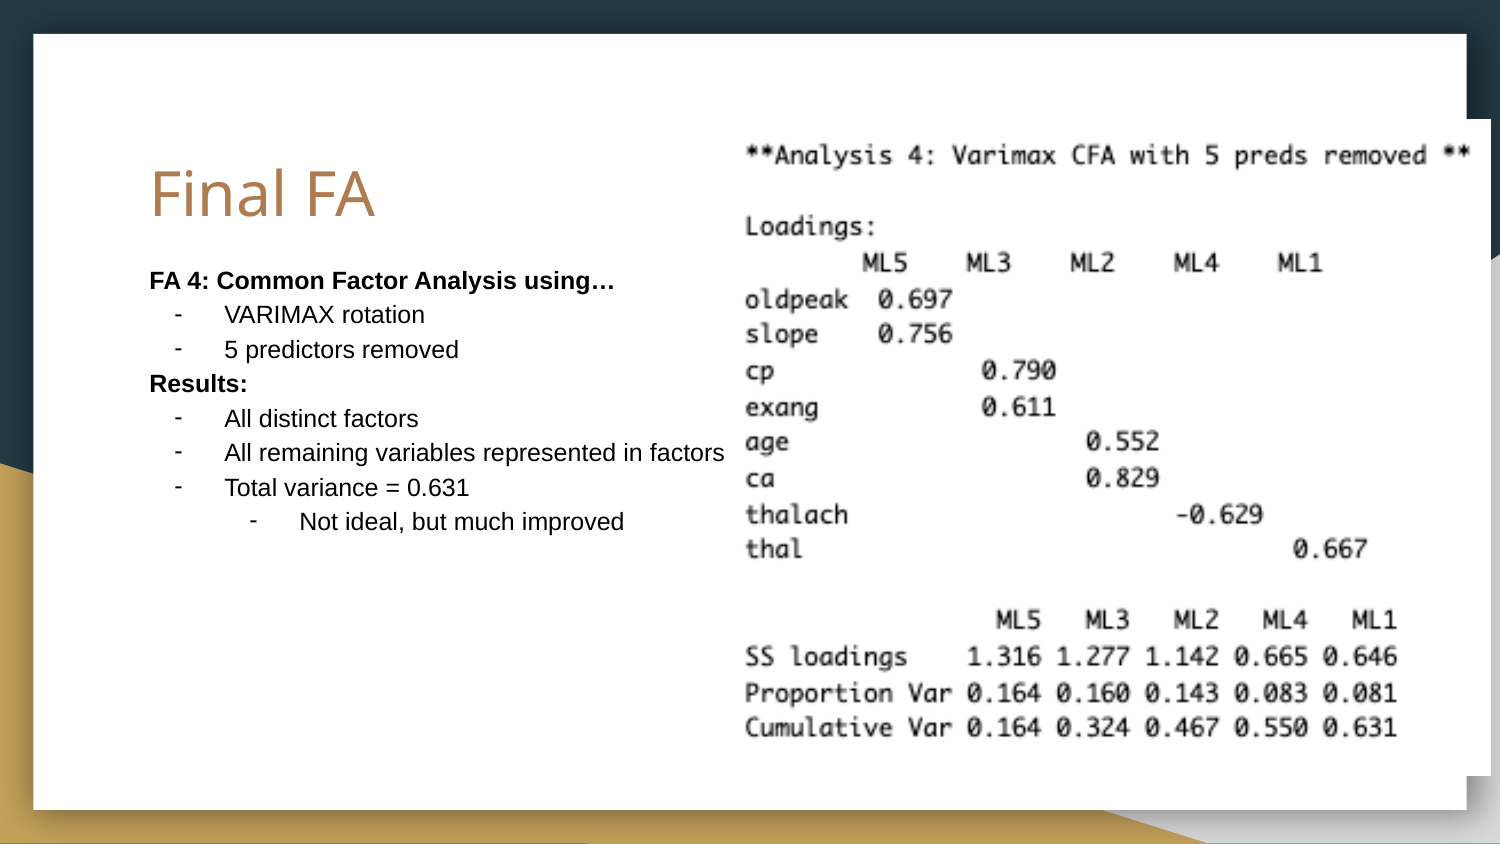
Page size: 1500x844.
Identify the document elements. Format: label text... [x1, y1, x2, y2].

list FA 4: Common Factor Analysis using… VARIMAX rotation 5 predictors removed Results: All distinct factors All remaining variables represented in factors Total variance = 0.631 Not ideal, but much improved [134, 244, 727, 729]
picture [733, 119, 1491, 777]
title Final FA [134, 138, 727, 244]
